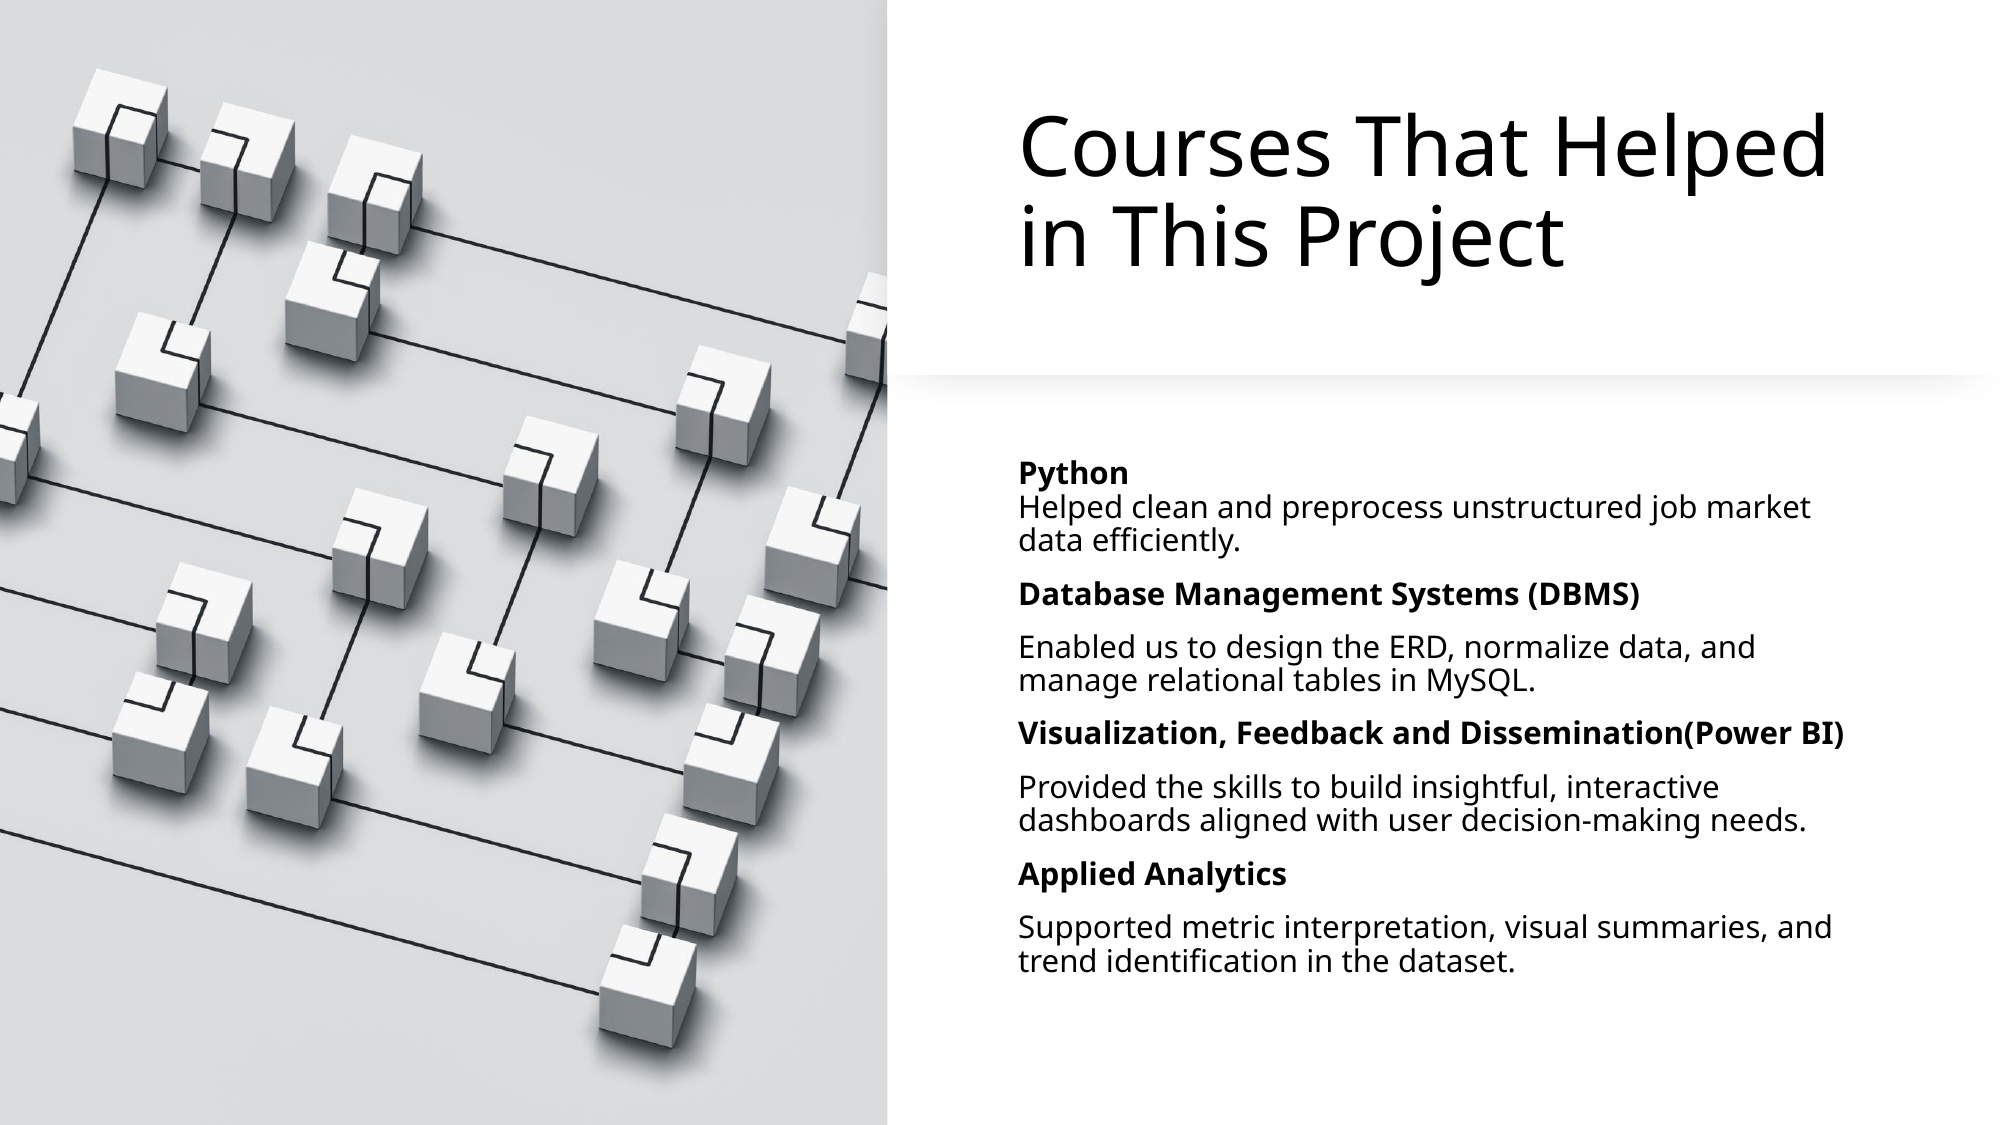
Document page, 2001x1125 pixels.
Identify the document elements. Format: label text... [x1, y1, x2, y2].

picture [0, 0, 888, 1125]
title Courses That Helped in This Project [1003, 66, 1900, 323]
text_box [888, 0, 2000, 376]
list Python Helped clean and preprocess unstructured job market data efficiently. Database Management Systems (DBMS) Enabled us to design the ERD, normalize data, and manage relational tables in MySQL. Visualization, Feedback and Dissemination(Power BI) Provided the skills to build insightful, interactive dashboards aligned with user decision-making needs. Applied Analytics Supported metric interpretation, visual summaries, and trend identification in the dataset. [1003, 450, 1864, 1024]
text_box [888, 376, 2000, 1125]
